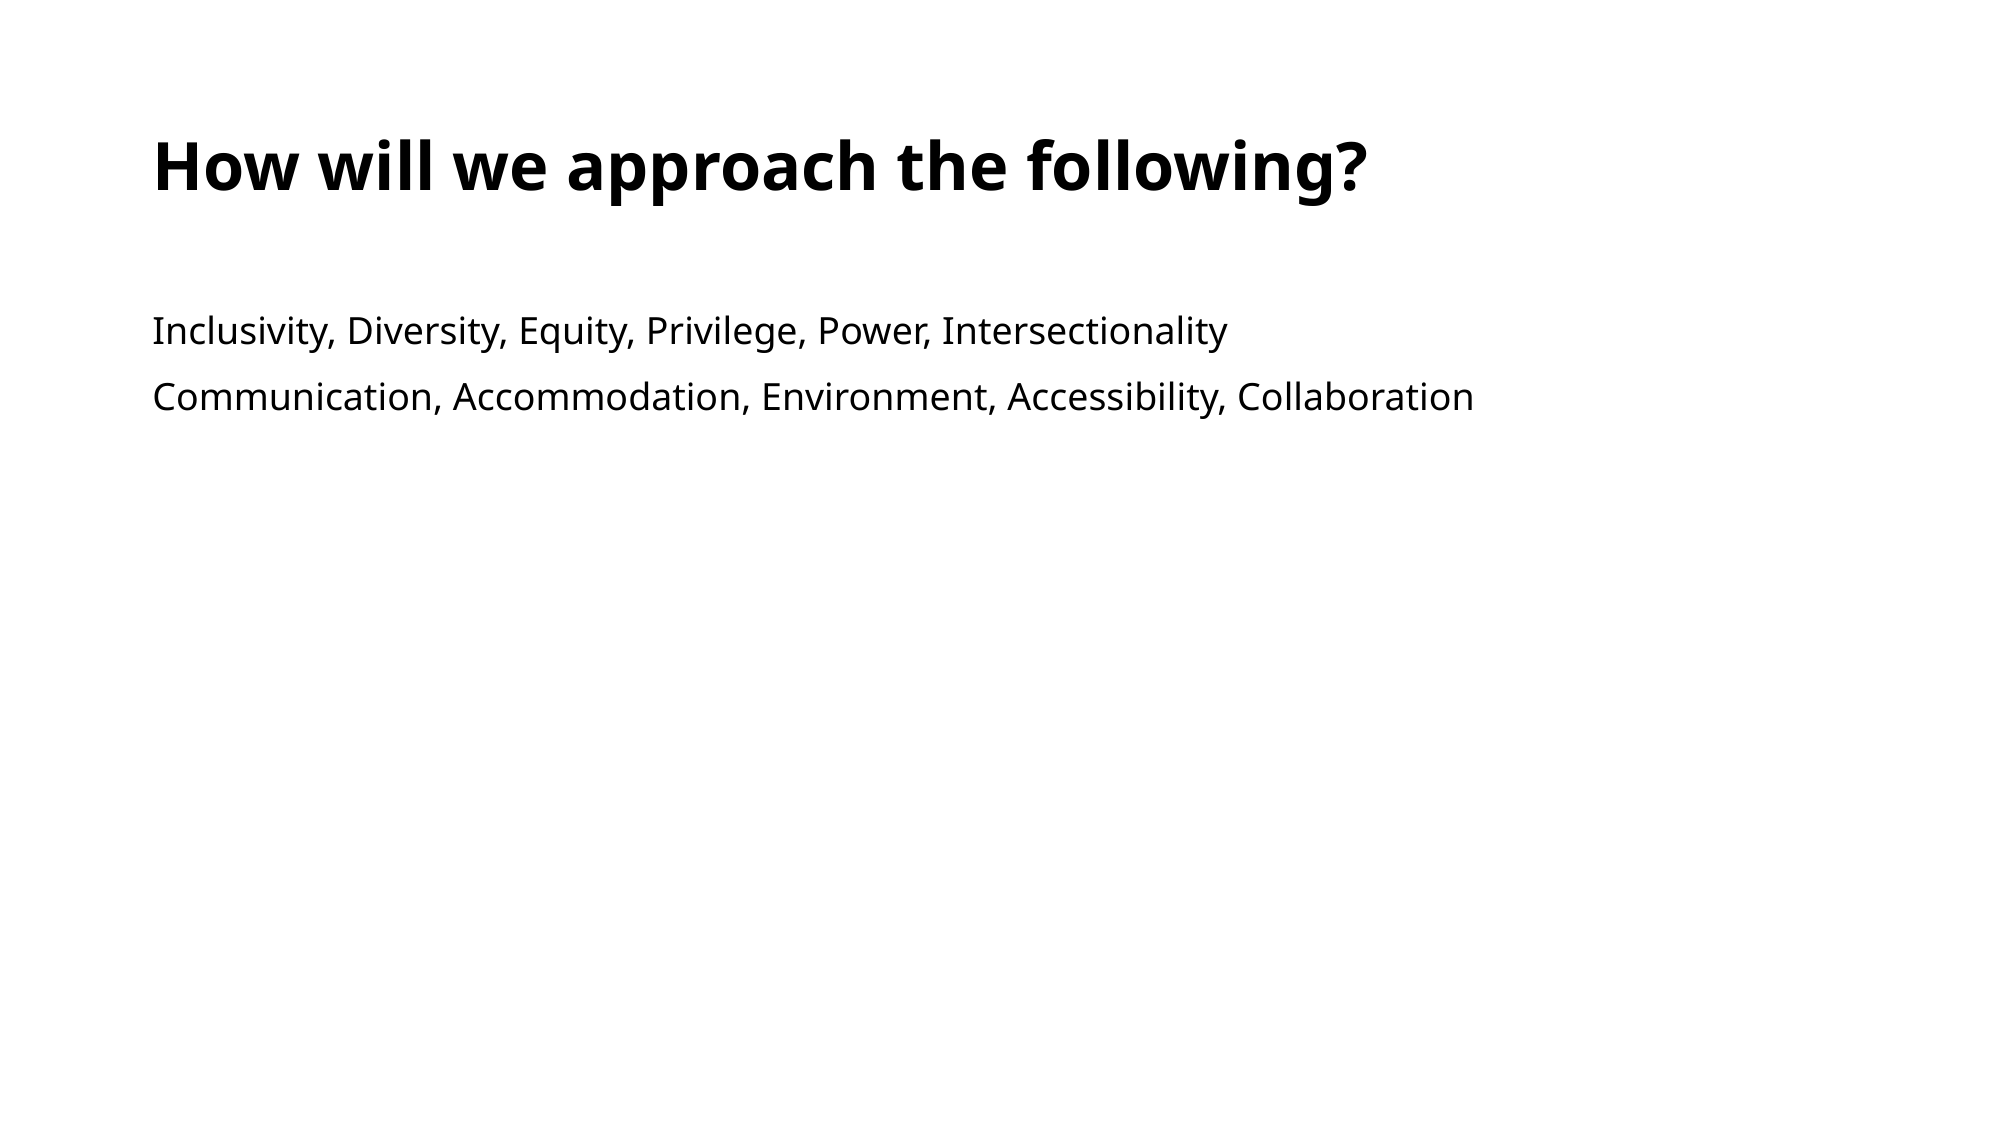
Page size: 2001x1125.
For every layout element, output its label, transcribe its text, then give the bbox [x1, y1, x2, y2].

title How will we approach the following? [137, 59, 1779, 278]
list Inclusivity, Diversity, Equity, Privilege, Power, Intersectionality Communication, Accommodation, Environment, Accessibility, Collaboration [137, 299, 1863, 1014]
